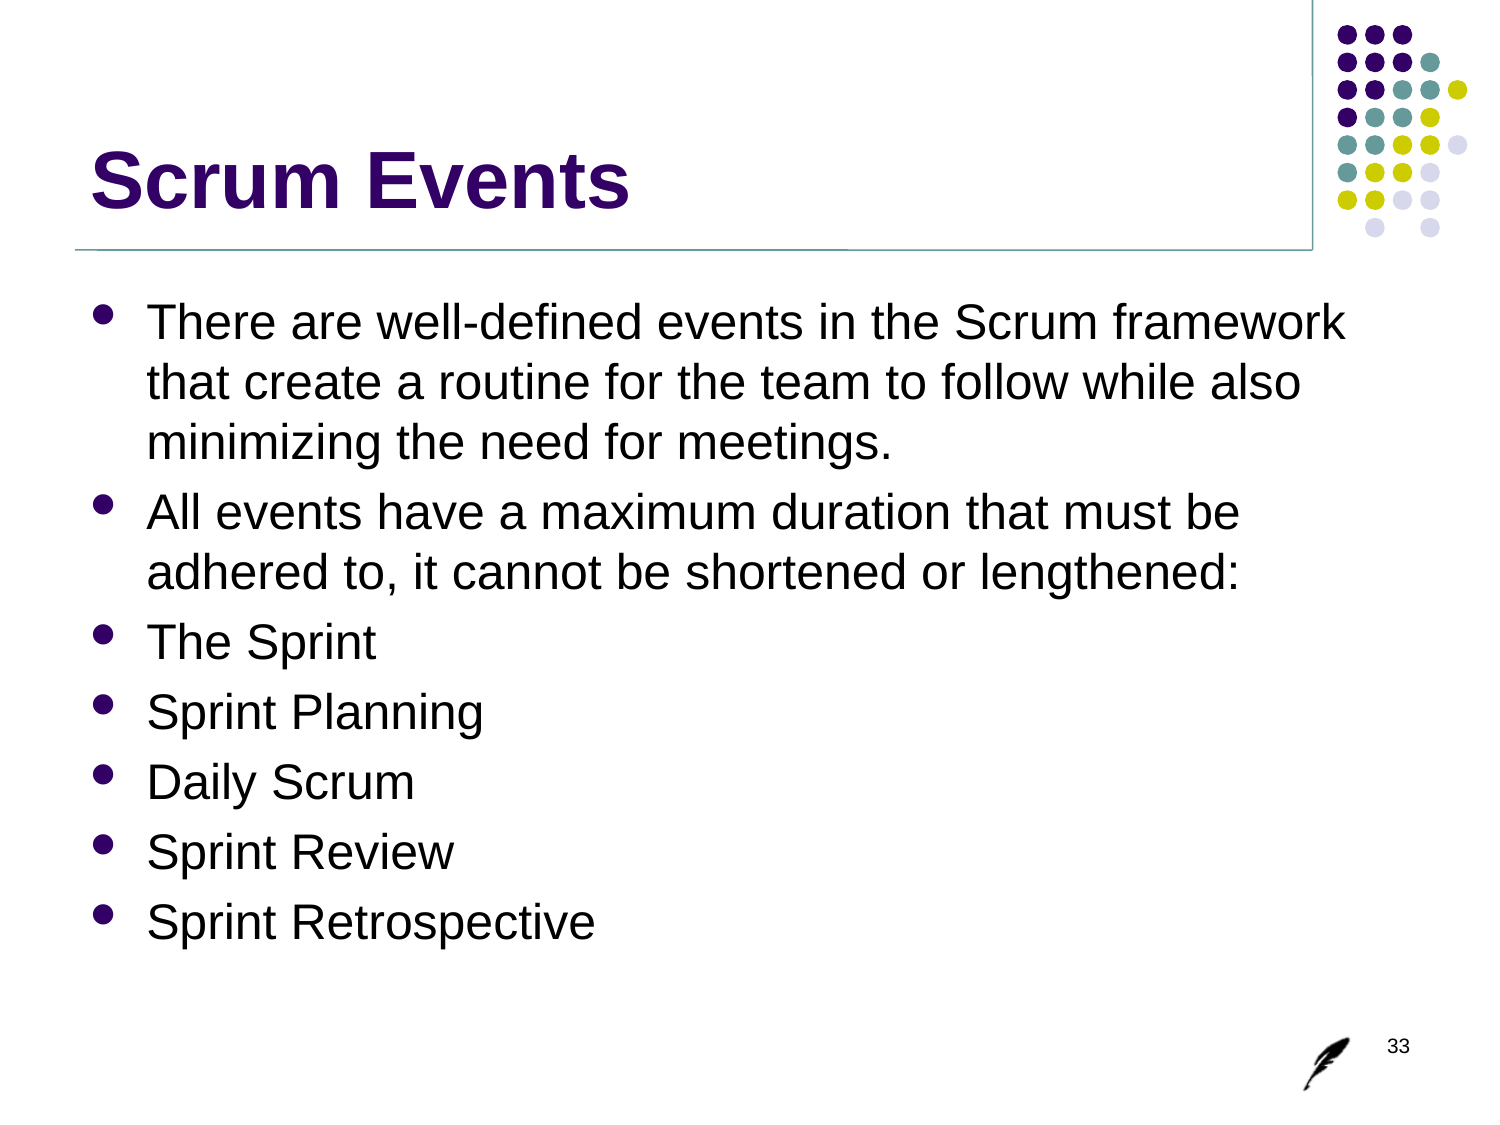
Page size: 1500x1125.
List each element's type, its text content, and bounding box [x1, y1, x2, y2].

slide_number 33 [1074, 1025, 1425, 1100]
list There are well-defined events in the Scrum framework that create a routine for the team to follow while also minimizing the need for meetings. All events have a maximum duration that must be adhered to, it cannot be shortened or lengthened: The Sprint Sprint Planning Daily Scrum Sprint Review Sprint Retrospective [75, 282, 1425, 1006]
title Scrum Events [75, 20, 1313, 233]
